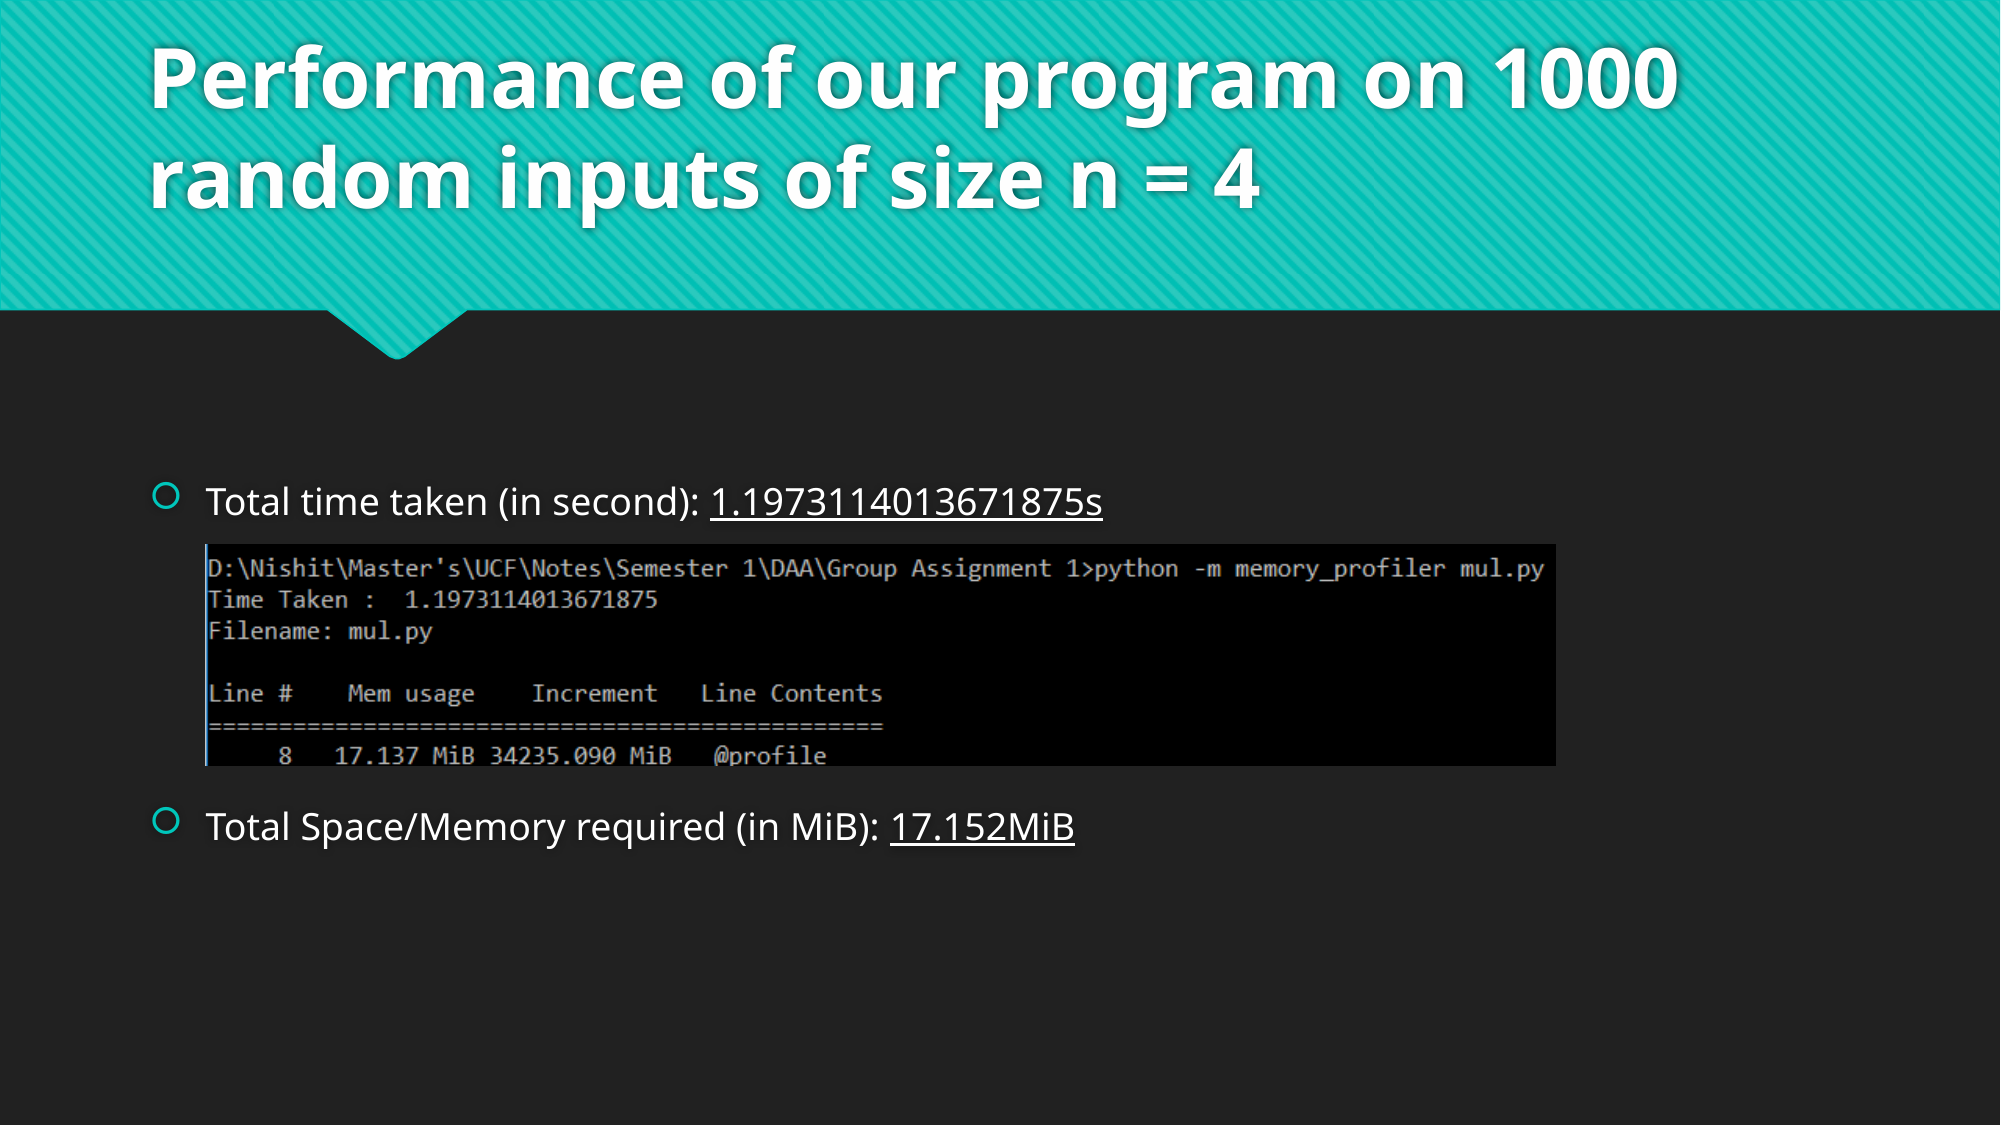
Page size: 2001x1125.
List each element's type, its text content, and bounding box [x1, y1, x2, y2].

title Performance of our program on 1000 random inputs of size n = 4 [132, 73, 1868, 233]
picture [205, 543, 1557, 767]
list Total time taken (in second): 1.1973114013671875s Total Space/Memory required (in MiB): 17.152MiB [134, 364, 1866, 962]
